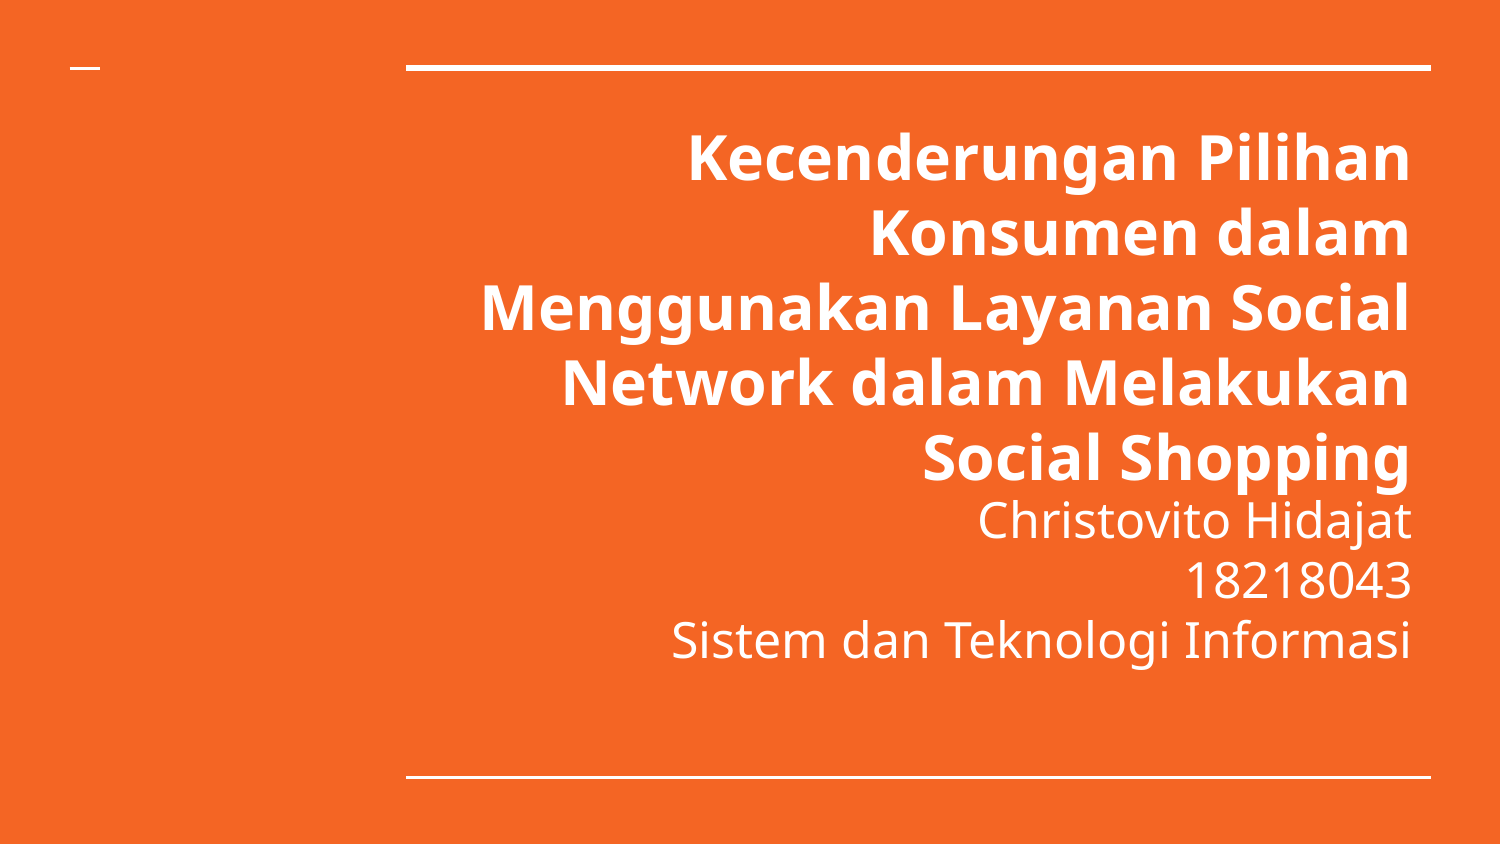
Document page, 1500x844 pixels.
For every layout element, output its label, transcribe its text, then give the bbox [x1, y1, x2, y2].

title Kecenderungan Pilihan Konsumen dalam Menggunakan Layanan Social Network dalam Melakukan Social Shopping [389, 103, 1428, 357]
title Christovito Hidajat 18218043 Sistem dan Teknologi Informasi [389, 473, 1428, 727]
